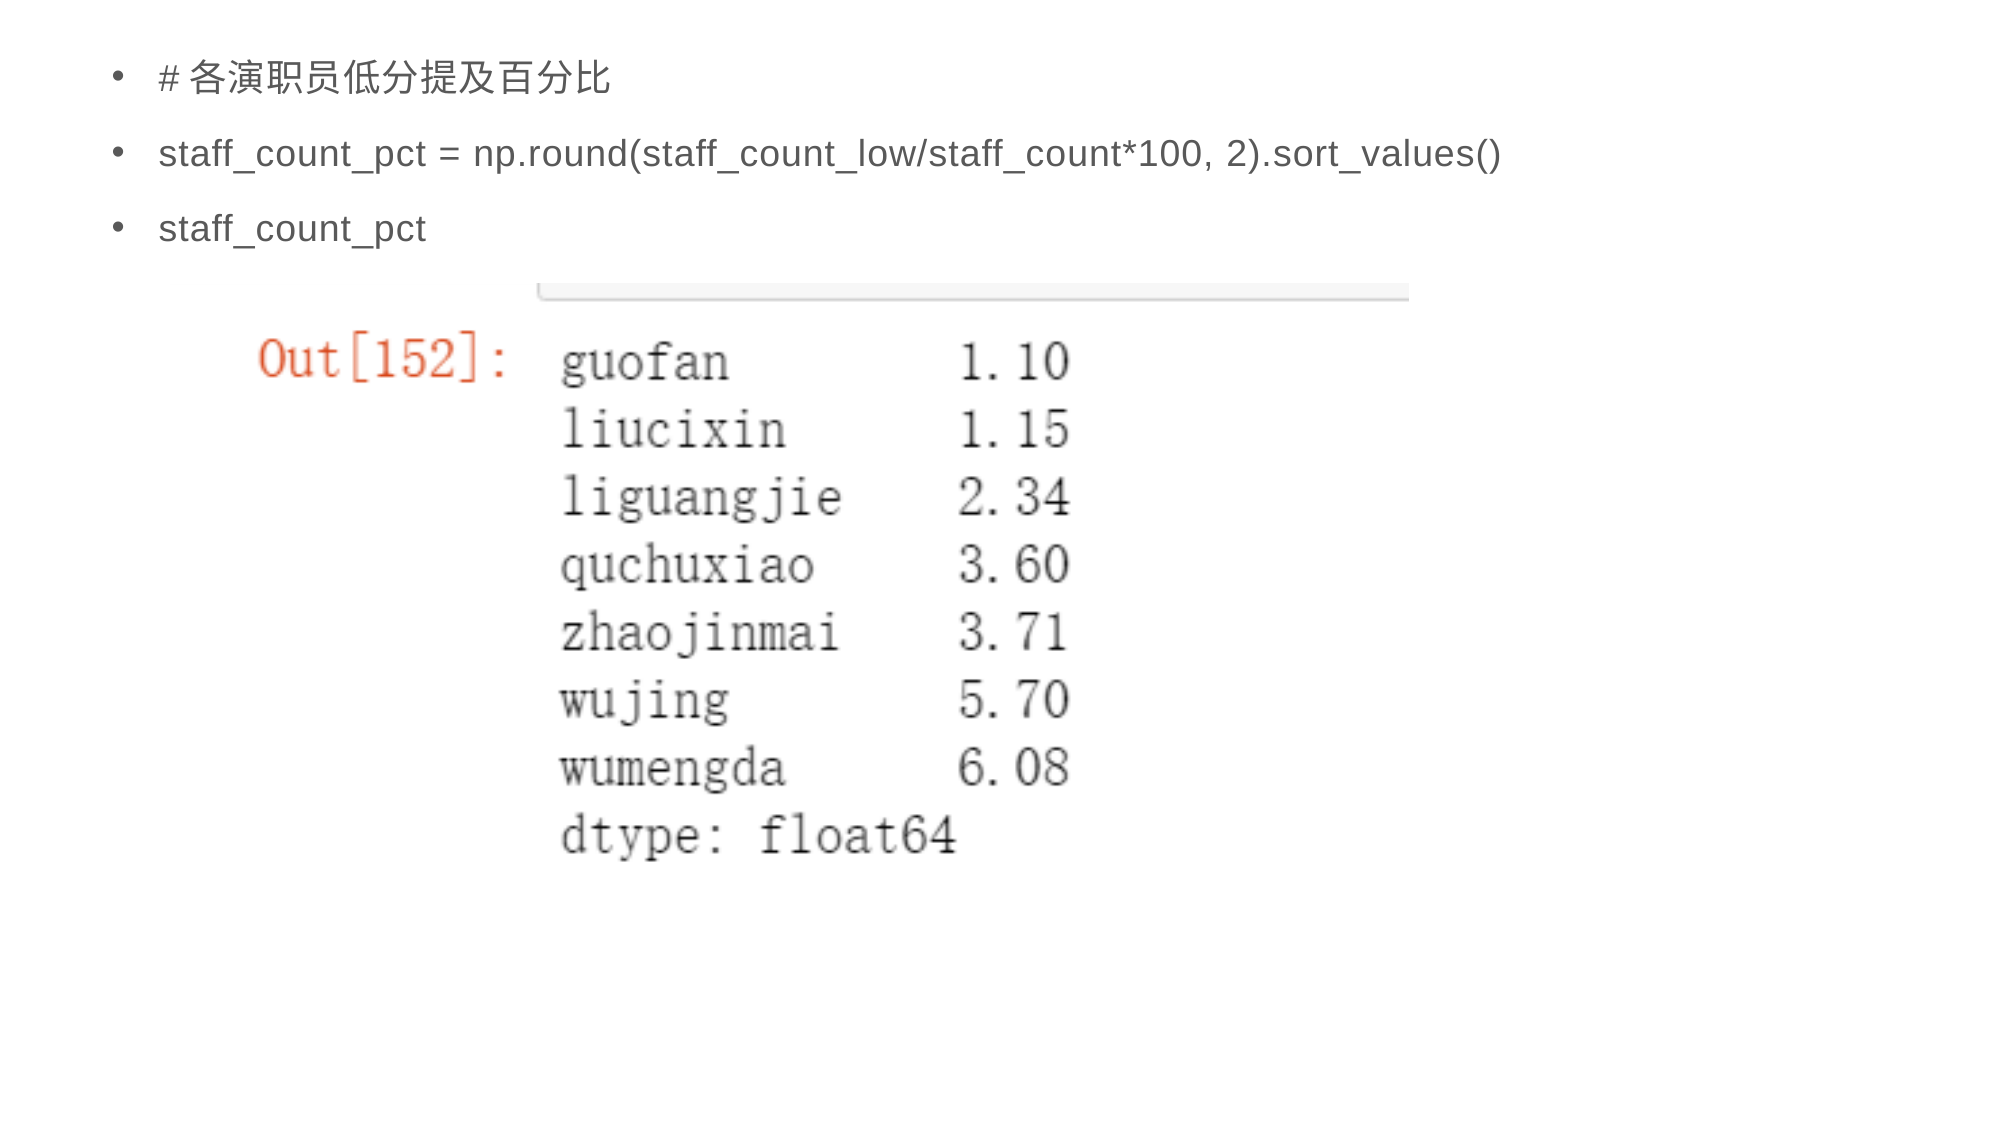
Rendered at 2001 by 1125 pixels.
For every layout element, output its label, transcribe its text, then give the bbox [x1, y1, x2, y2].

text_box #各演职员低分提及百分比 staff_count_pct = np.round(staff_count_low/staff_count*100, 2).sort_values() staff_count_pct [99, 34, 1901, 1026]
picture [170, 283, 1409, 916]
